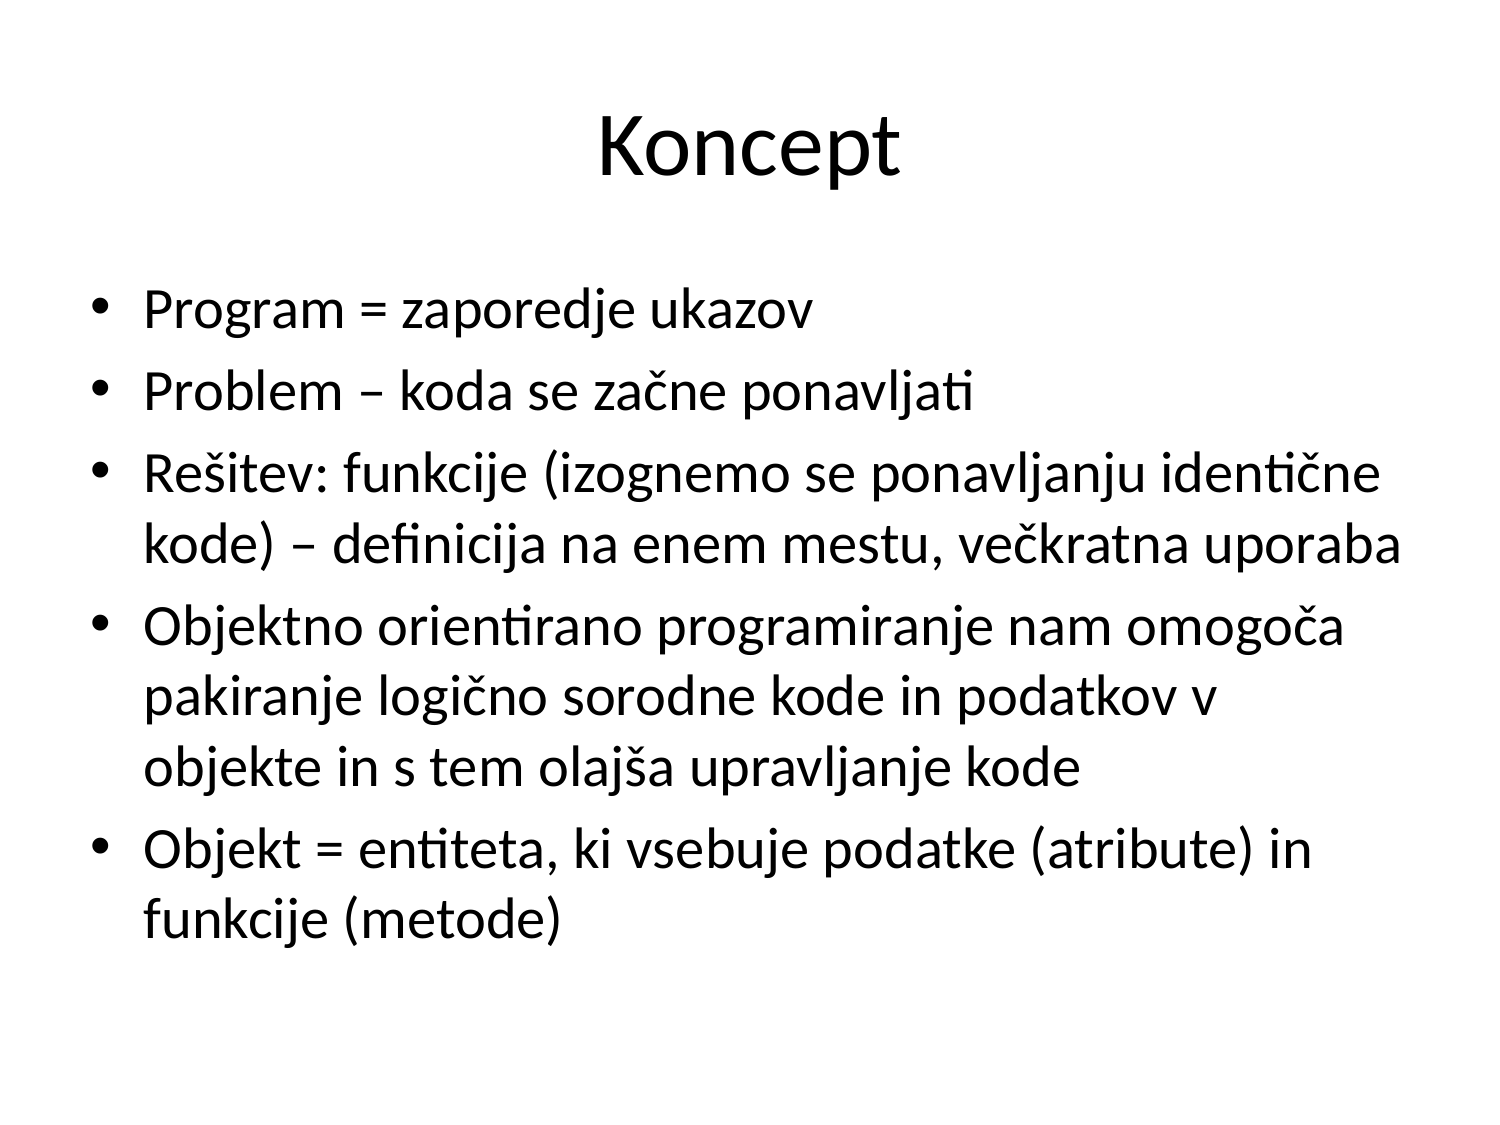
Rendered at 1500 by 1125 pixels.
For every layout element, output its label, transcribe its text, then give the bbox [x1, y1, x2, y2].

list Program = zaporedje ukazov Problem – koda se začne ponavljati Rešitev: funkcije (izognemo se ponavljanju identične kode) – definicija na enem mestu, večkratna uporaba Objektno orientirano programiranje nam omogoča pakiranje logično sorodne kode in podatkov v objekte in s tem olajša upravljanje kode Objekt = entiteta, ki vsebuje podatke (atribute) in funkcije (metode) [75, 262, 1425, 1005]
title Koncept [75, 45, 1425, 233]
